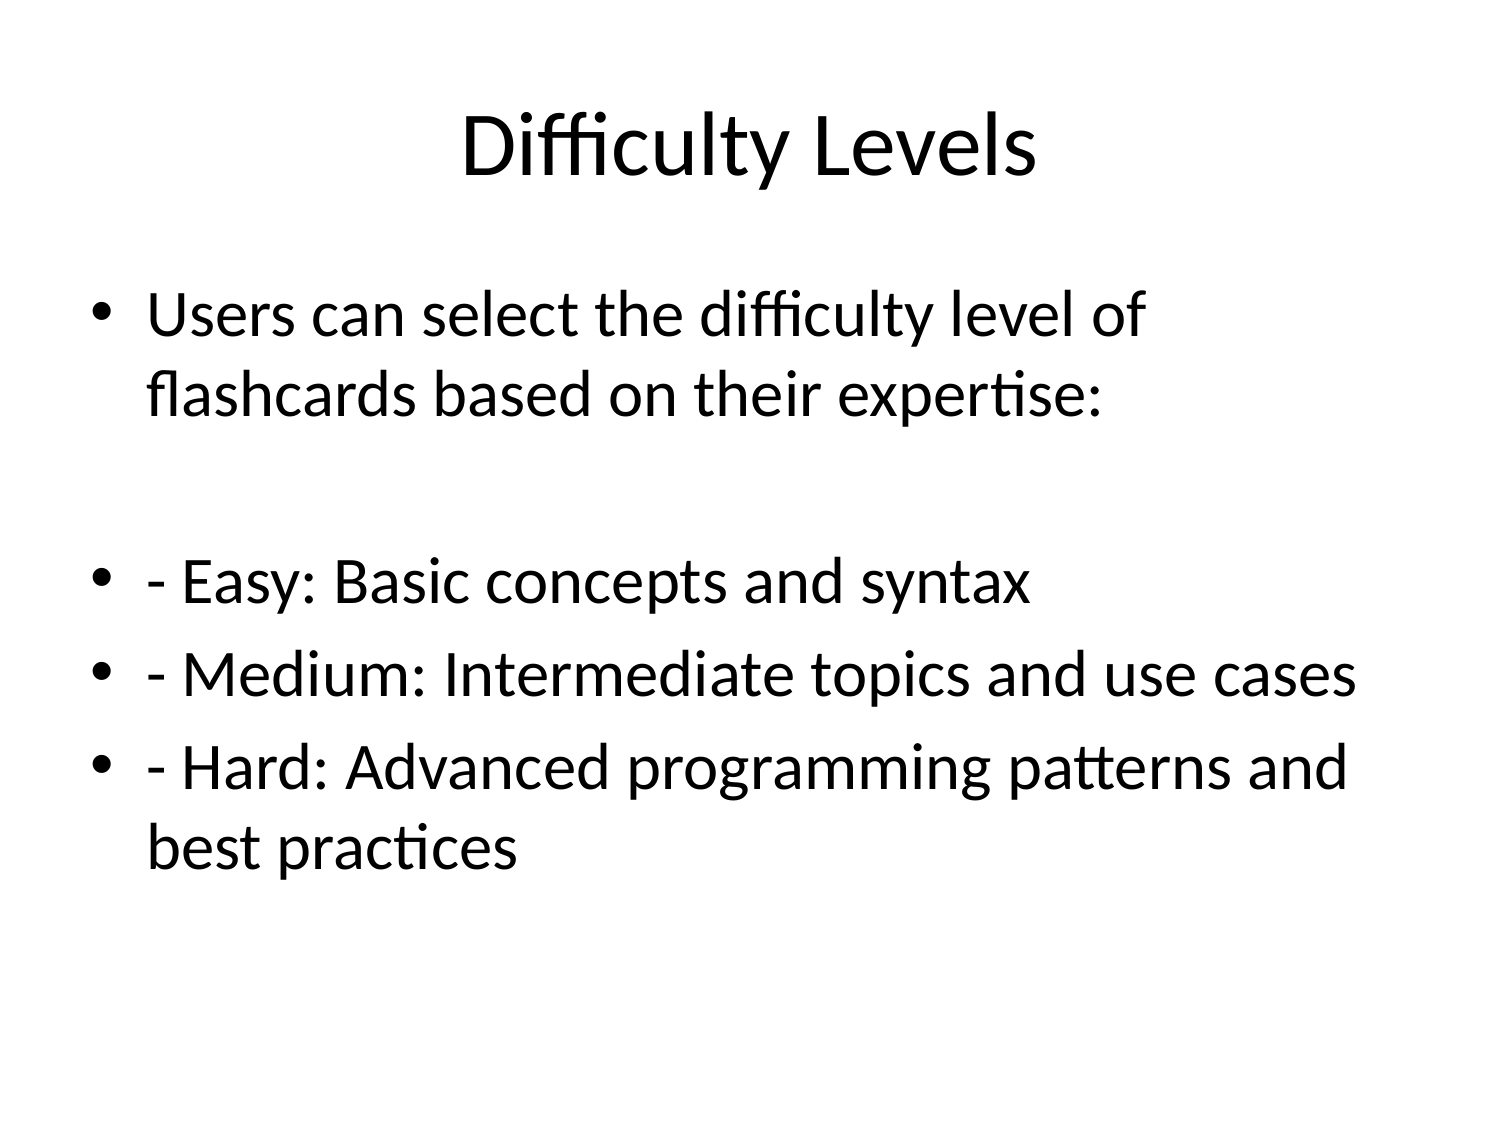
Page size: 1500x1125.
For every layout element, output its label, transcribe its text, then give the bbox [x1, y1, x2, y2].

title Difficulty Levels [75, 45, 1425, 233]
list Users can select the difficulty level of flashcards based on their expertise: - Easy: Basic concepts and syntax - Medium: Intermediate topics and use cases - Hard: Advanced programming patterns and best practices [75, 262, 1425, 1005]
